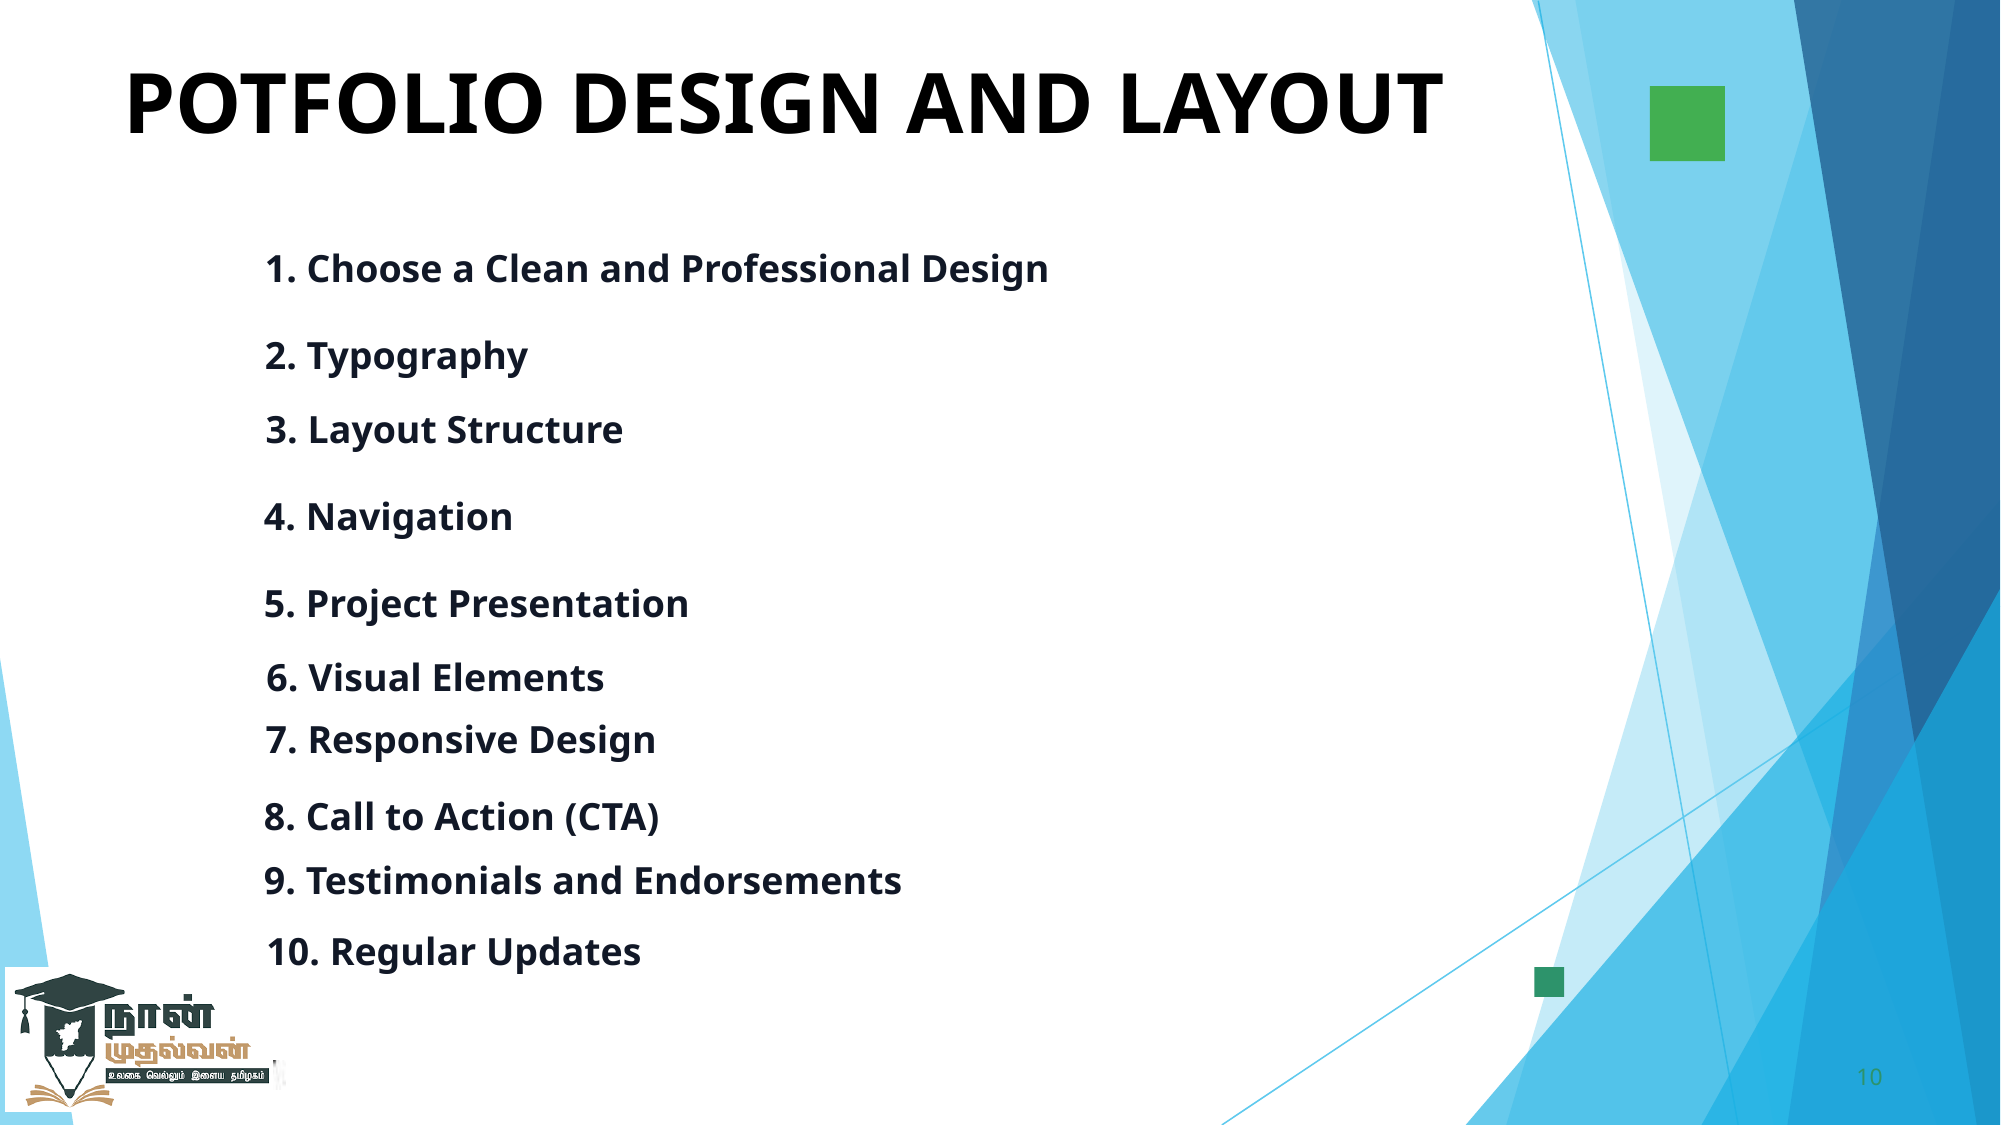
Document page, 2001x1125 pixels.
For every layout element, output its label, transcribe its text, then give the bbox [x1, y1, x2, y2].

text_box 10 [1849, 1061, 1888, 1095]
text_box 1. Choose a Clean and Professional Design [249, 237, 1251, 298]
text_box 2. Typography [249, 324, 1251, 385]
text_box 9. Testimonials and Endorsements [249, 849, 1250, 910]
text_box 6. Visual Elements [251, 646, 1253, 706]
text_box 8. Call to Action (CTA) [249, 785, 1250, 845]
text_box 7. Responsive Design [250, 709, 1252, 769]
text_box [1534, 967, 1565, 997]
text_box [1649, 86, 1725, 162]
text_box POTFOLIO DESIGN AND LAYOUT [121, 47, 1564, 150]
text_box 10. Regular Updates [251, 920, 1253, 981]
text_box 3. Layout Structure [250, 398, 1252, 459]
text_box 5. Project Presentation [249, 572, 1250, 633]
picture [5, 966, 287, 1112]
text_box 4. Navigation [249, 485, 1250, 545]
